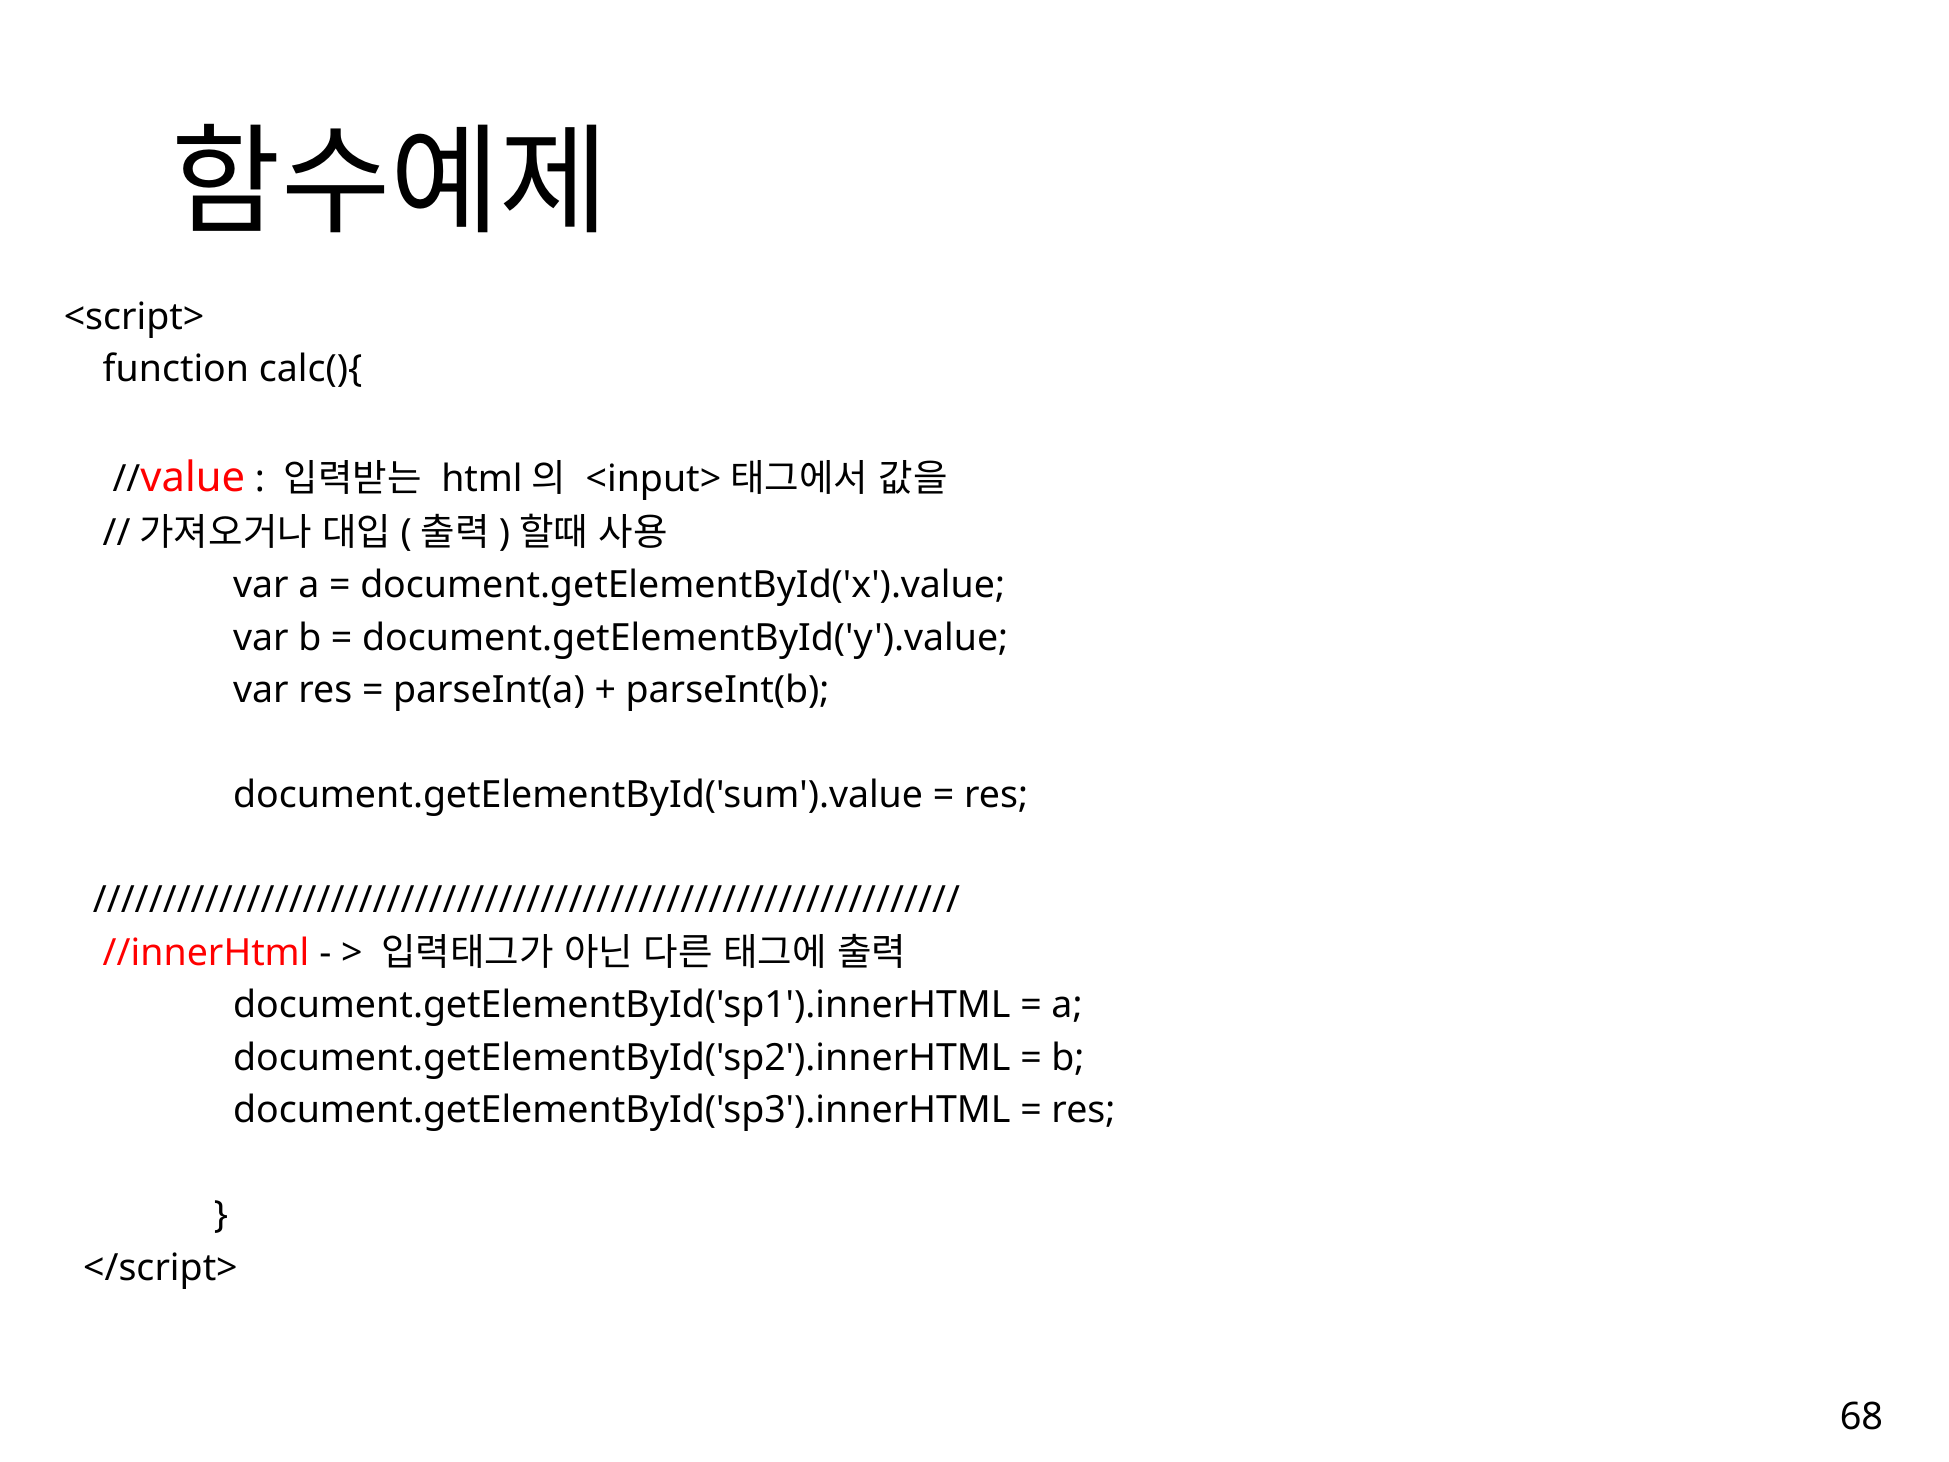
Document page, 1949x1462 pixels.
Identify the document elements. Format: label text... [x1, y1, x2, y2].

title 함수예제 [156, 92, 1749, 255]
list <script> function calc(){ //value : 입력받는 html의 <input>태그에서 값을 //가져오거나 대입(출력)할때 사용 var a = document.getElementById('x').value; var b = document.getElementById('y').value; var res = parseInt(a) + parseInt(b); document.getElementById('sum').value = res; ////////////////////////////////////////////////////////////// //innerHtml - > 입력태그가 아닌 다른 태그에 출력 document.getElementById('sp1').innerHTML = a; document.getElementById('sp2').innerHTML = b; document.getElementById('sp3').innerHTML = res; } </script> [48, 284, 1897, 1343]
slide_number 68 [1496, 1372, 1899, 1462]
